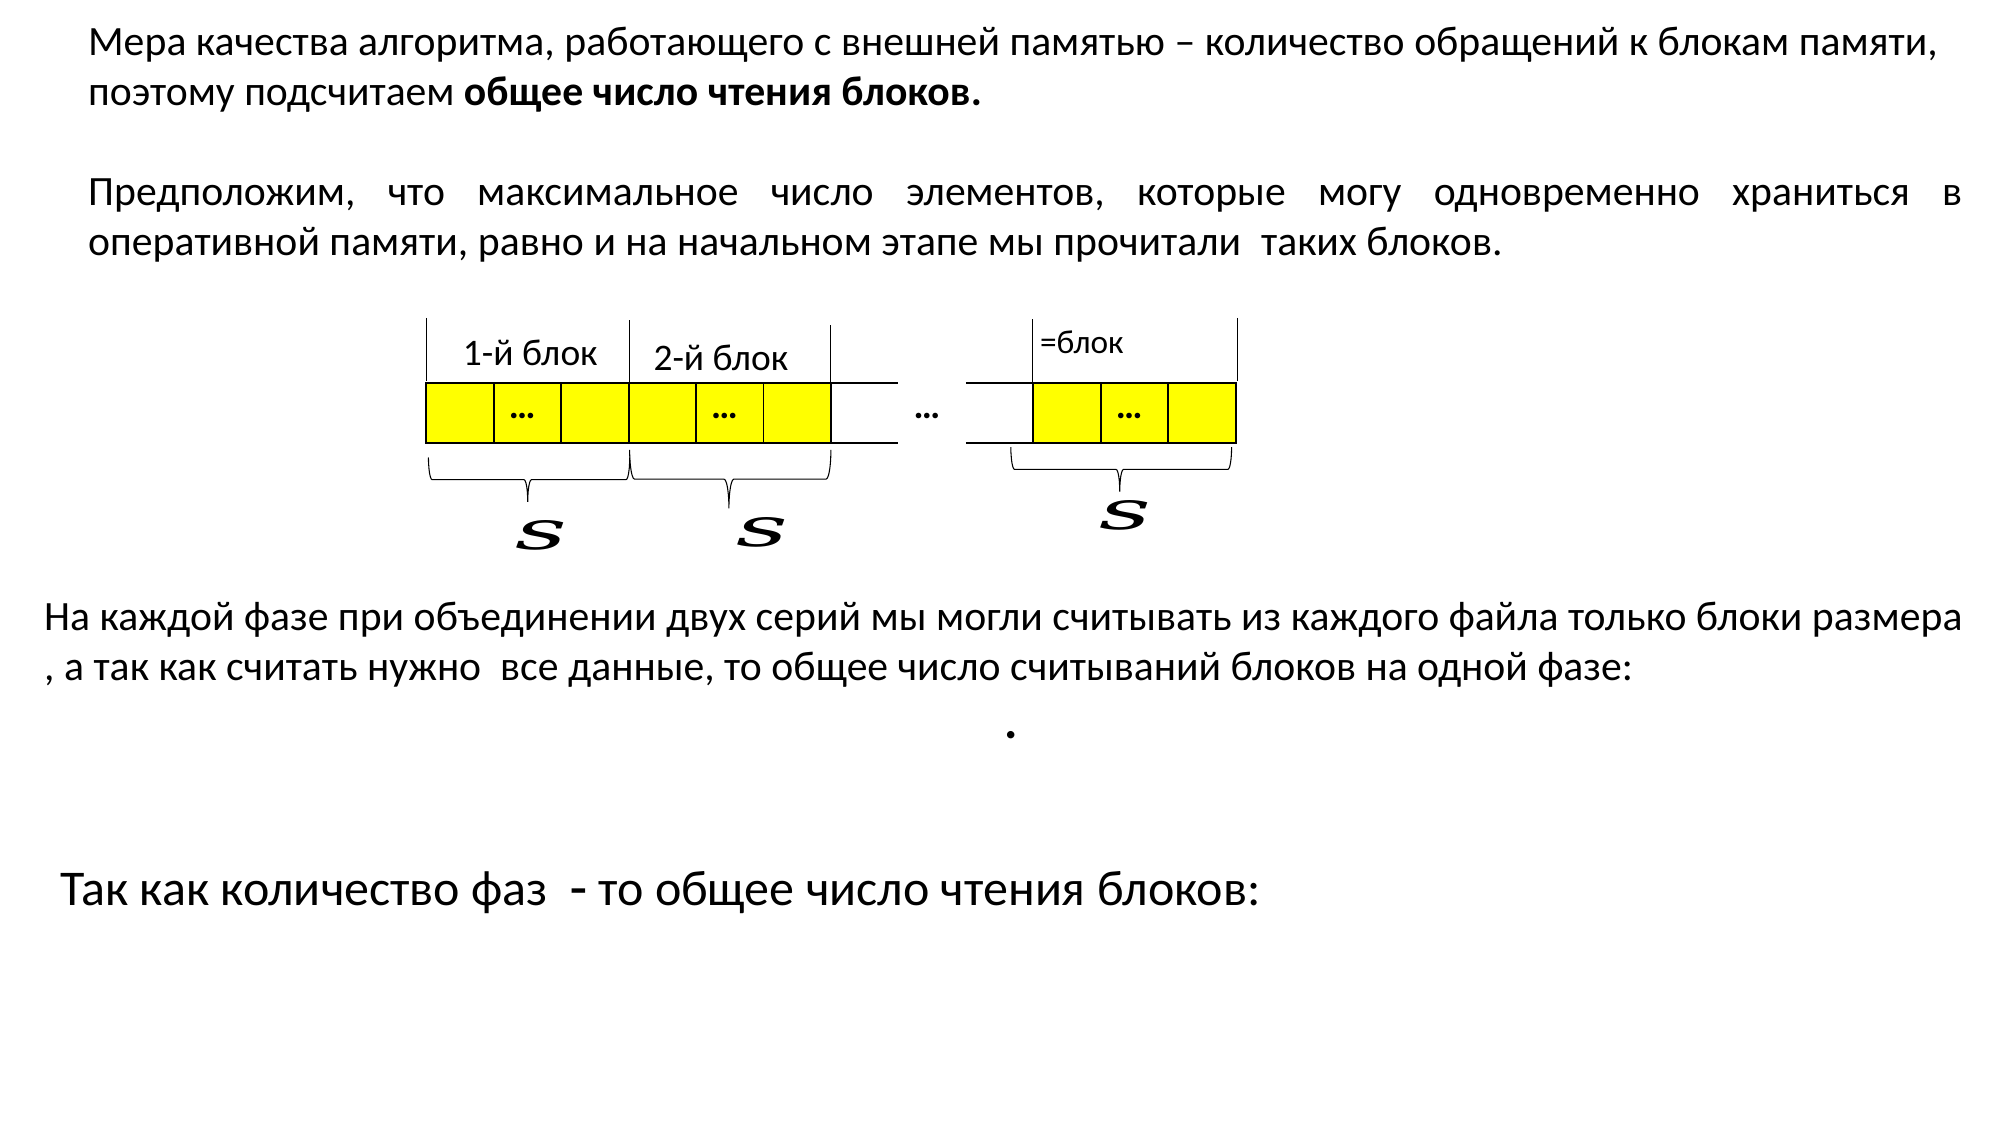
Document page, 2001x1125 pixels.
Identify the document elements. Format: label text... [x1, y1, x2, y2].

table_header [966, 384, 1032, 442]
text_box 1-й блок [448, 320, 629, 380]
table_header … [898, 383, 966, 443]
table_header … [495, 384, 560, 442]
text_box 2-й блок [638, 325, 821, 386]
table_header … [697, 386, 763, 442]
table_header [1034, 384, 1100, 442]
text_box [629, 449, 832, 509]
table_header [1169, 384, 1235, 442]
table_header [630, 384, 695, 442]
table_header … [1102, 384, 1167, 442]
table_header [562, 384, 628, 442]
table_header [764, 384, 830, 442]
text_box [1010, 447, 1233, 492]
table_header [832, 384, 898, 442]
text_box [427, 457, 630, 502]
table_header [427, 384, 493, 442]
